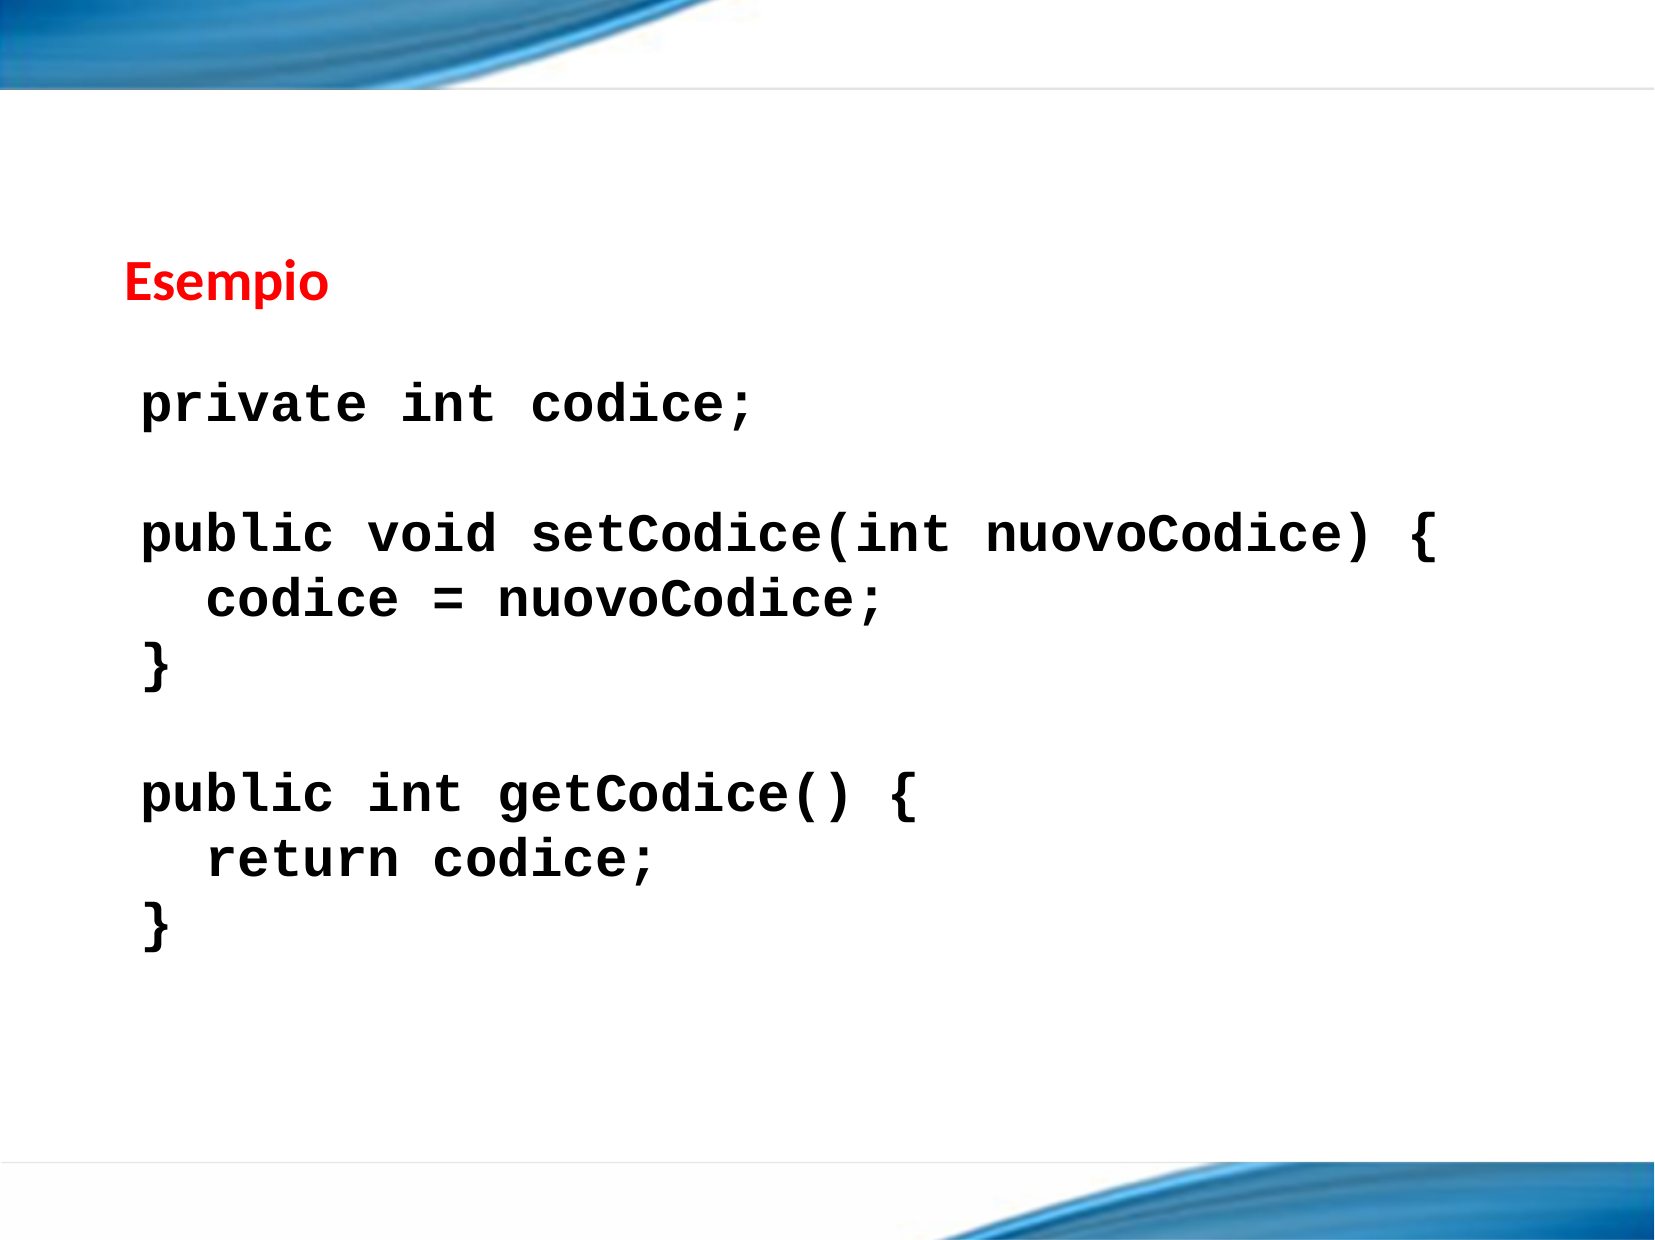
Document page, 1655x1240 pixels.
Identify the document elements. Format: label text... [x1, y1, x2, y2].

list private int codice; public void setCodice(int nuovoCodice) { codice = nuovoCodice; } public int getCodice() { return codice; } [123, 359, 1530, 1104]
picture [0, 0, 1655, 90]
title Esempio [109, 234, 1545, 345]
picture [2, 1162, 1654, 1239]
